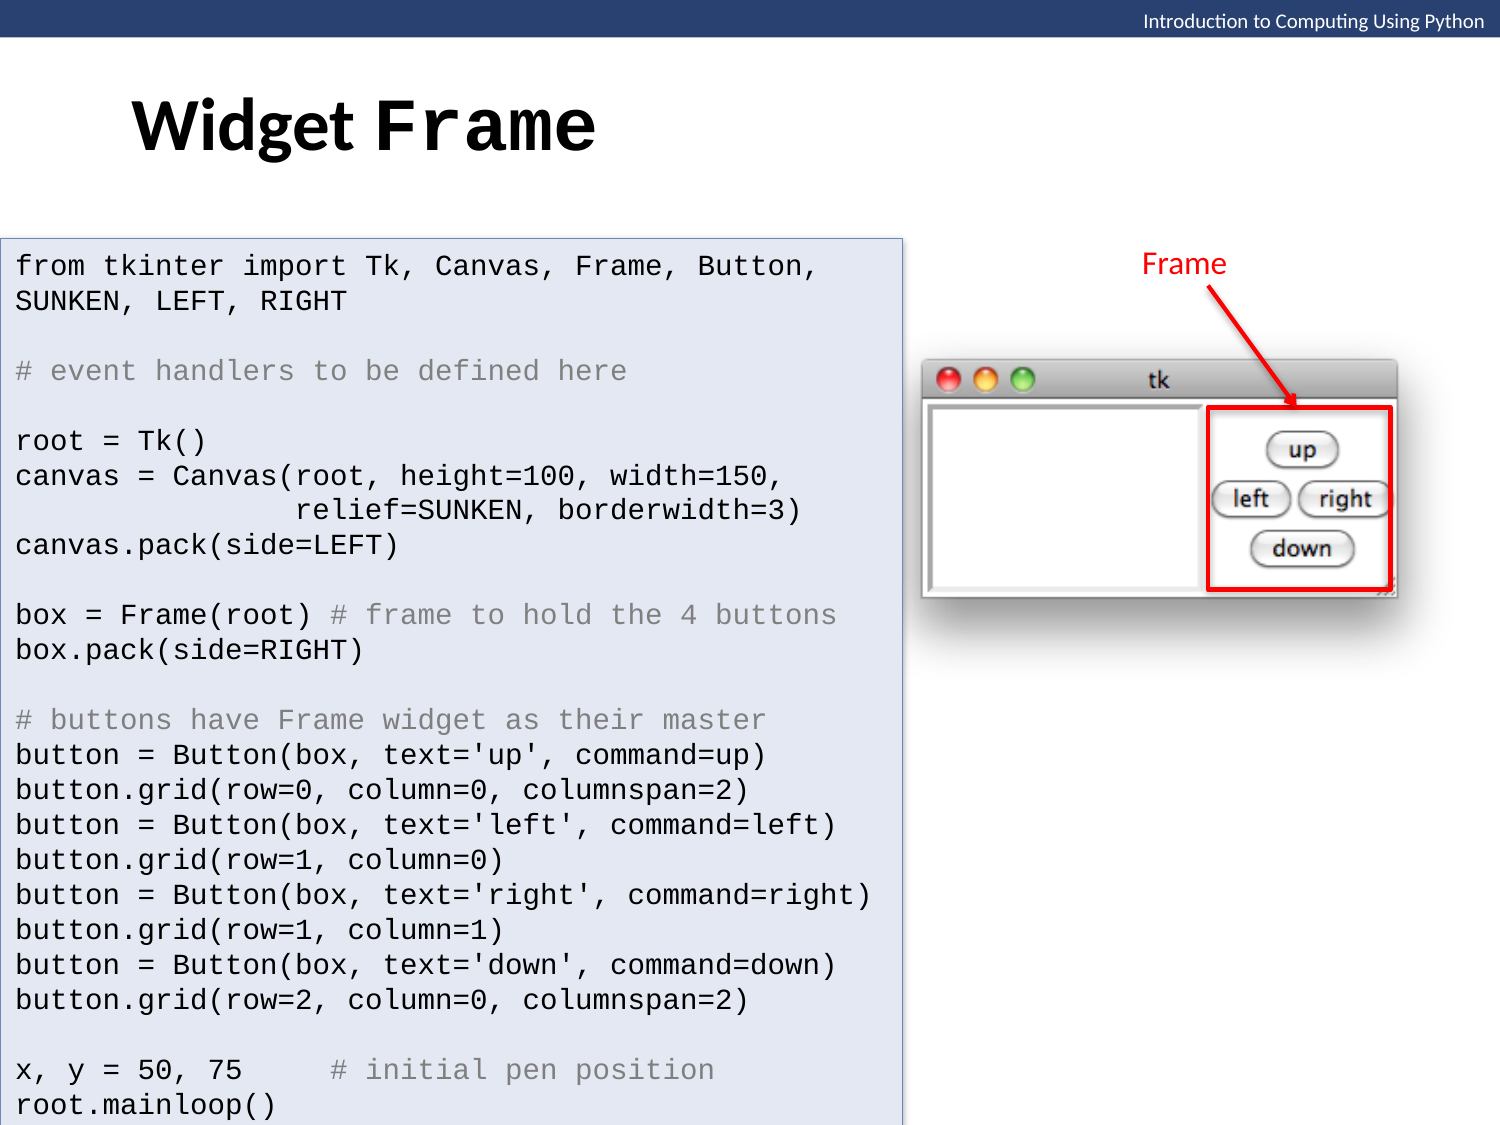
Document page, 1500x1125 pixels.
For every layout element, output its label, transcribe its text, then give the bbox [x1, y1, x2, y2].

text_box Frame [1127, 234, 1243, 289]
text_box [0, 0, 116, 38]
text_box Introduction to Computing Using Python [1392, 0, 1500, 40]
text_box from tkinter import Tk, Canvas, Frame, Button, SUNKEN, LEFT, RIGHT # event handlers to be defined here root = Tk() canvas = Canvas(root, height=100, width=150, relief=SUNKEN, borderwidth=3) canvas.pack(side=LEFT) box = Frame(root) # frame to hold the 4 buttons box.pack(side=RIGHT) # buttons have Frame widget as their master button = Button(box, text='up', command=up) button.grid(row=0, column=0, columnspan=2) button = Button(box, text='left', command=left) button.grid(row=1, column=0) button = Button(box, text='right', command=right) button.grid(row=1, column=1) button = Button(box, text='down', command=down) button.grid(row=2, column=0, columnspan=2) x, y = 50, 75 # initial pen position root.mainloop() [0, 238, 903, 1125]
text_box Widget Frame [116, 0, 1392, 242]
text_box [1191, 301, 1314, 391]
picture [851, 316, 1469, 695]
